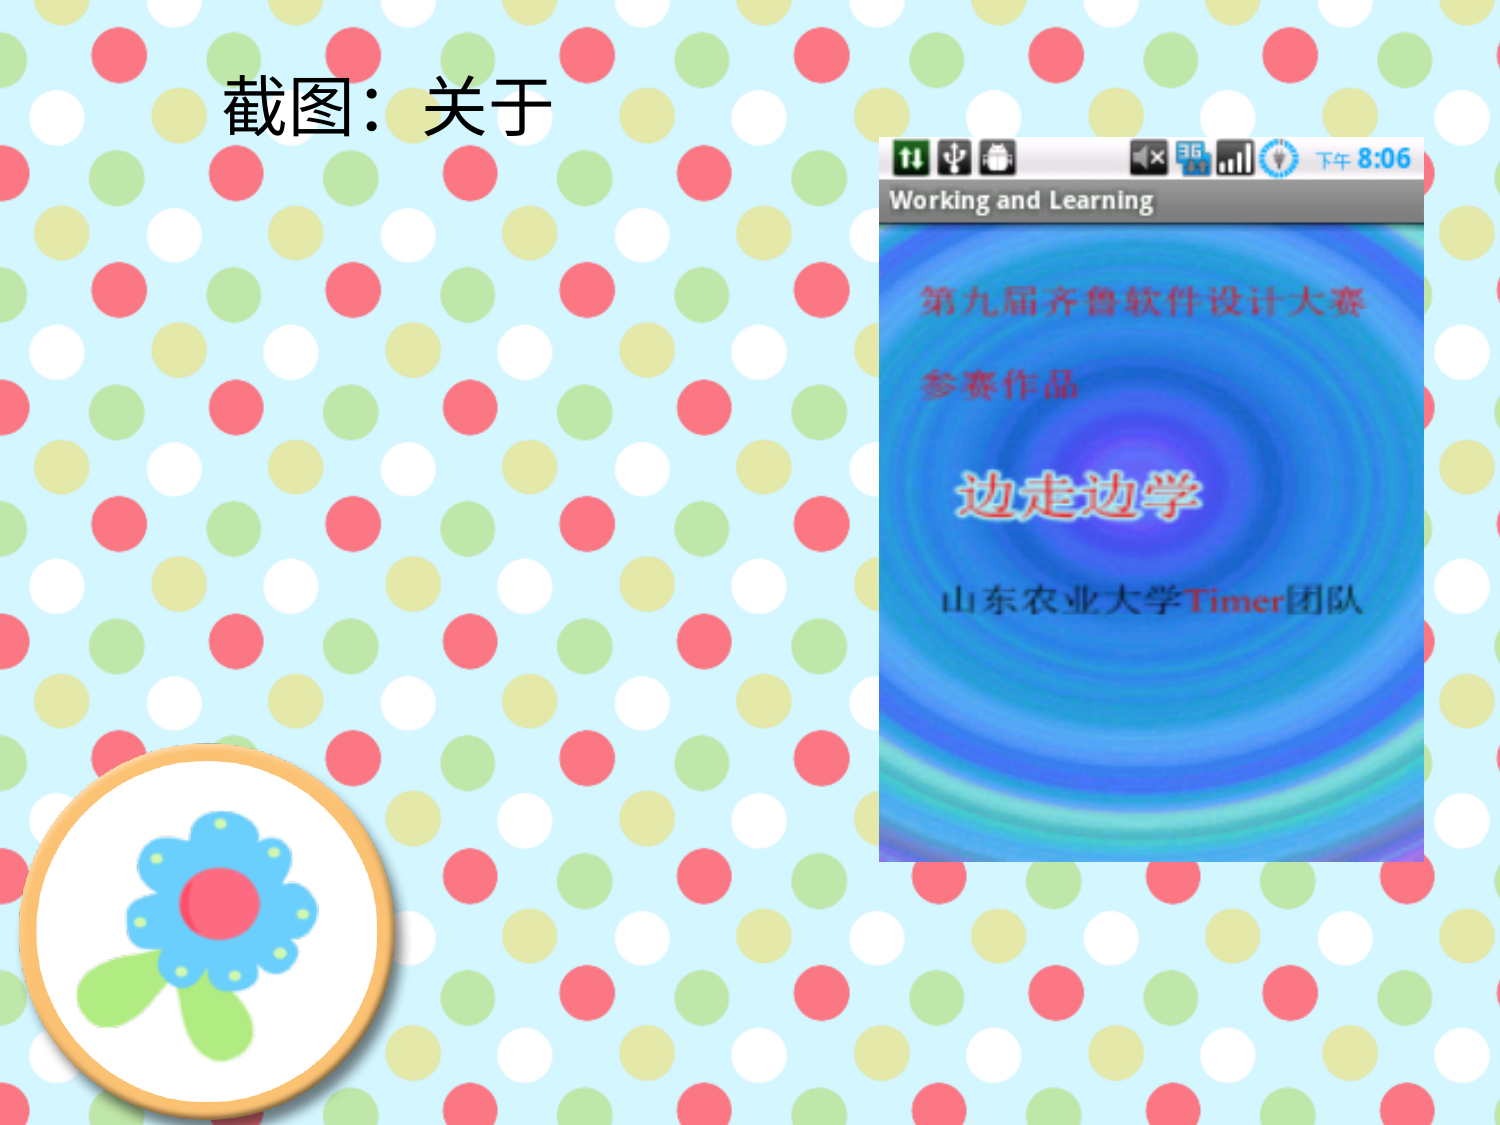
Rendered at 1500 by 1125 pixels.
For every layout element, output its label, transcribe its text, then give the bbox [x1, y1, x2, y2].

picture [0, 0, 1500, 1125]
title 截图：关于 [206, 54, 1495, 155]
